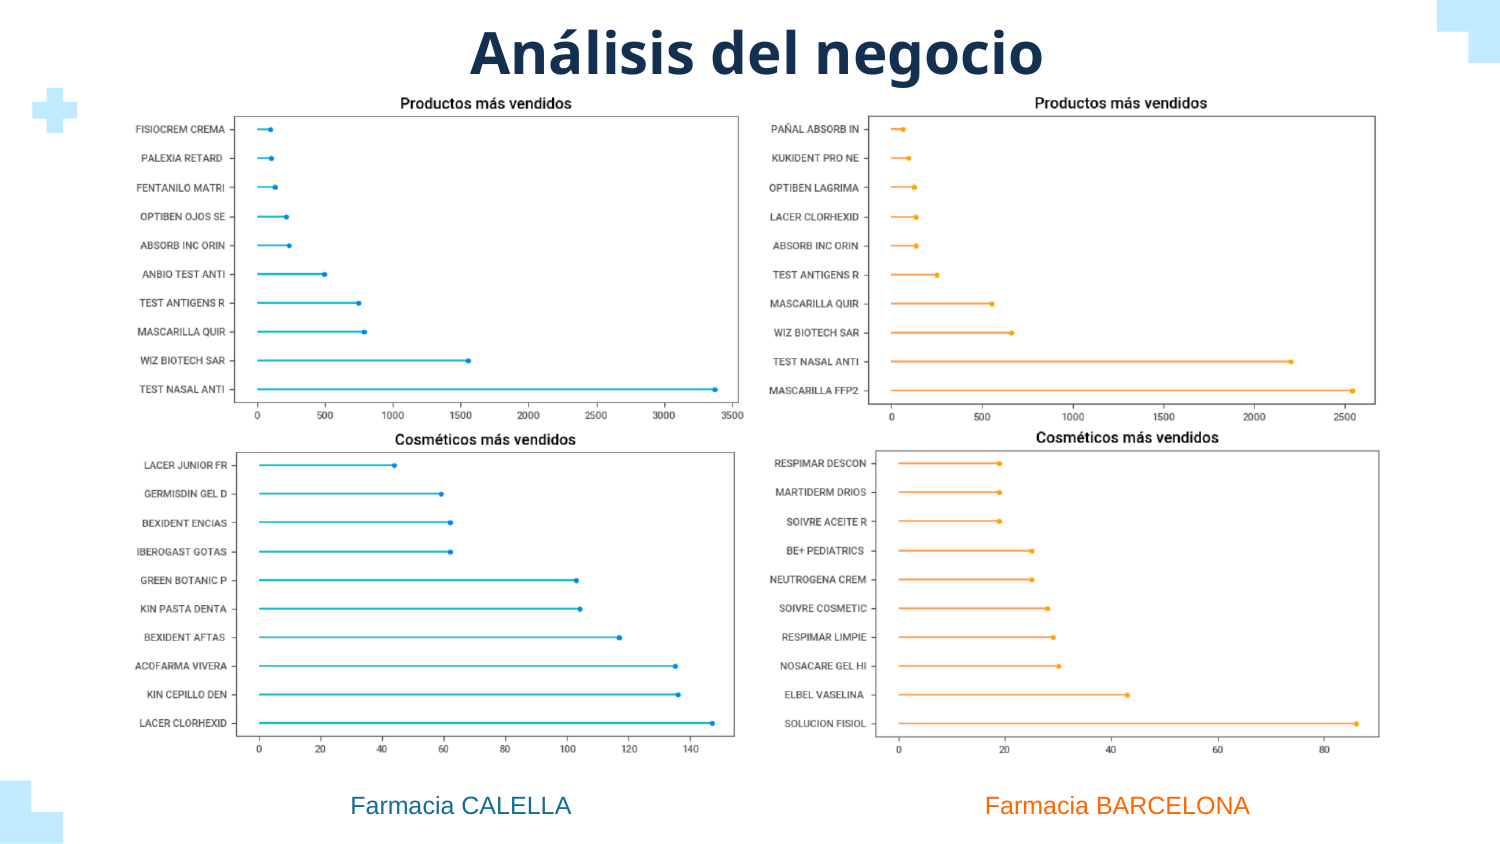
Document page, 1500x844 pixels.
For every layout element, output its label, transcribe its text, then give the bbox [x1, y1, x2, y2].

title Análisis del negocio [118, 16, 1382, 92]
text_box Farmacia CALELLA [335, 782, 762, 827]
picture [761, 91, 1383, 759]
text_box Farmacia BARCELONA [970, 782, 1396, 827]
picture [129, 91, 751, 758]
